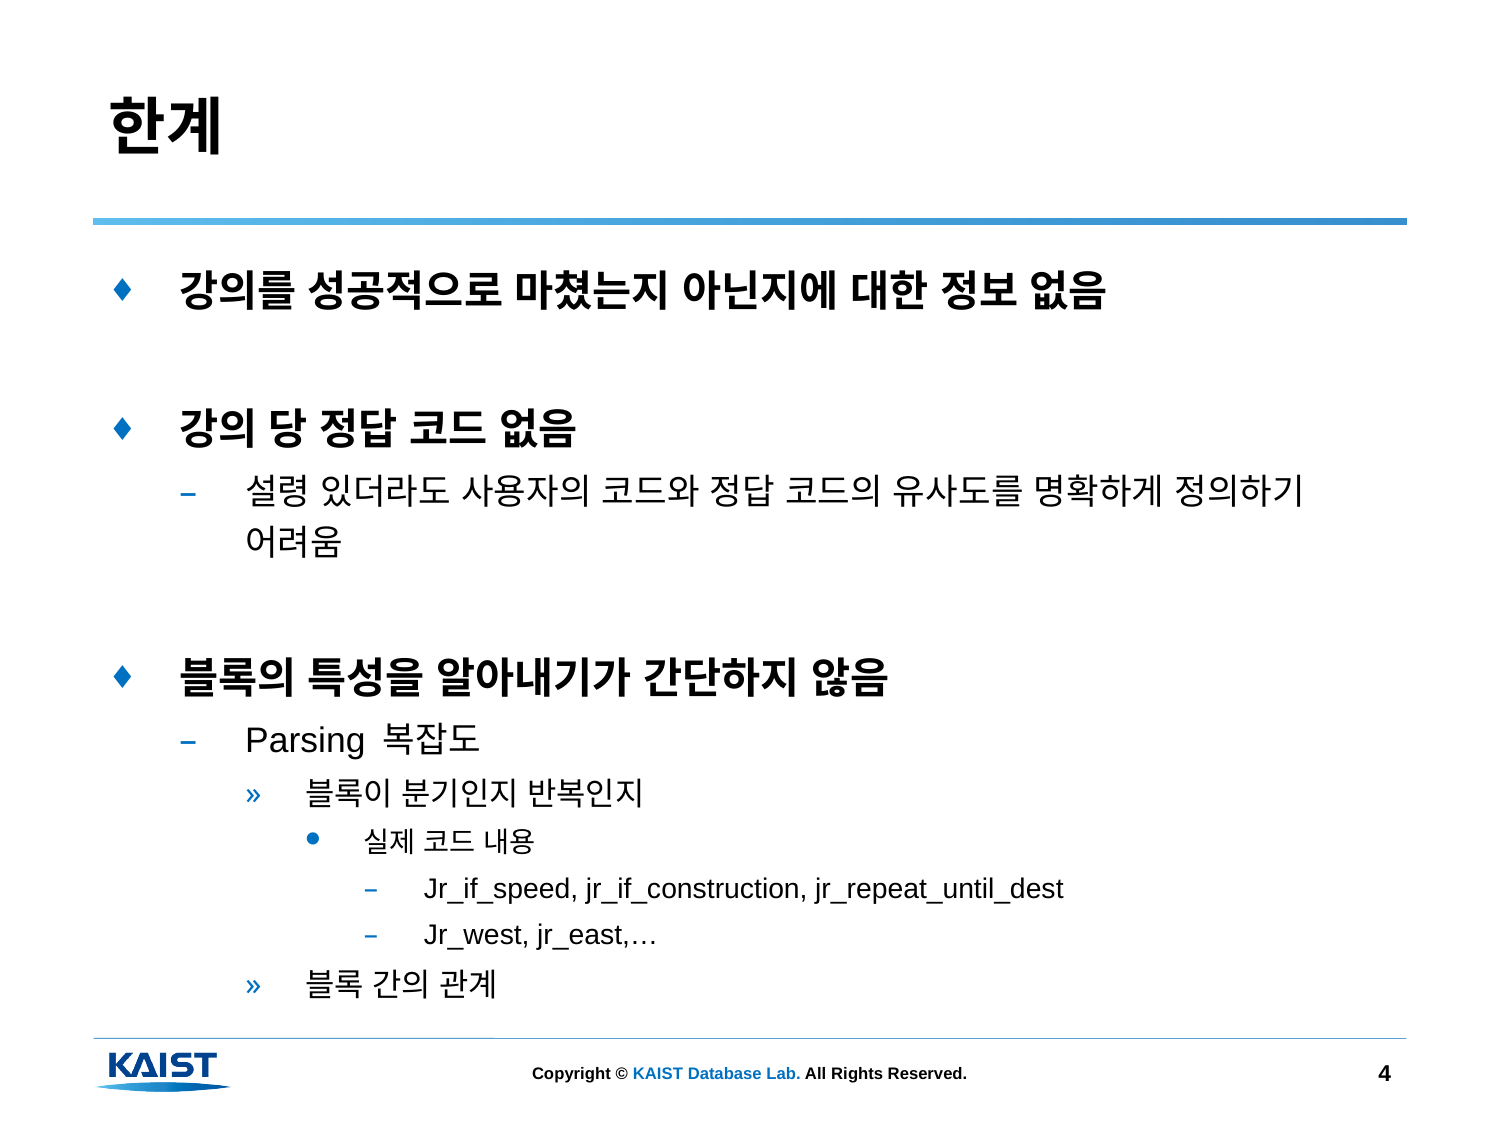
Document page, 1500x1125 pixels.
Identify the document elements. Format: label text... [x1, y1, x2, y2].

list 강의를 성공적으로 마쳤는지 아닌지에 대한 정보 없음 강의 당 정답 코드 없음 설령 있더라도 사용자의 코드와 정답 코드의 유사도를 명확하게 정의하기 어려움 블록의 특성을 알아내기가 간단하지 않음 Parsing 복잡도 블록이 분기인지 반복인지 실제 코드 내용 Jr_if_speed, jr_if_construction, jr_repeat_until_dest Jr_west, jr_east,… 블록 간의 관계 [93, 246, 1407, 1013]
picture [94, 1049, 232, 1095]
slide_number 4 [1080, 1044, 1407, 1100]
title 한계 [93, 50, 1407, 200]
